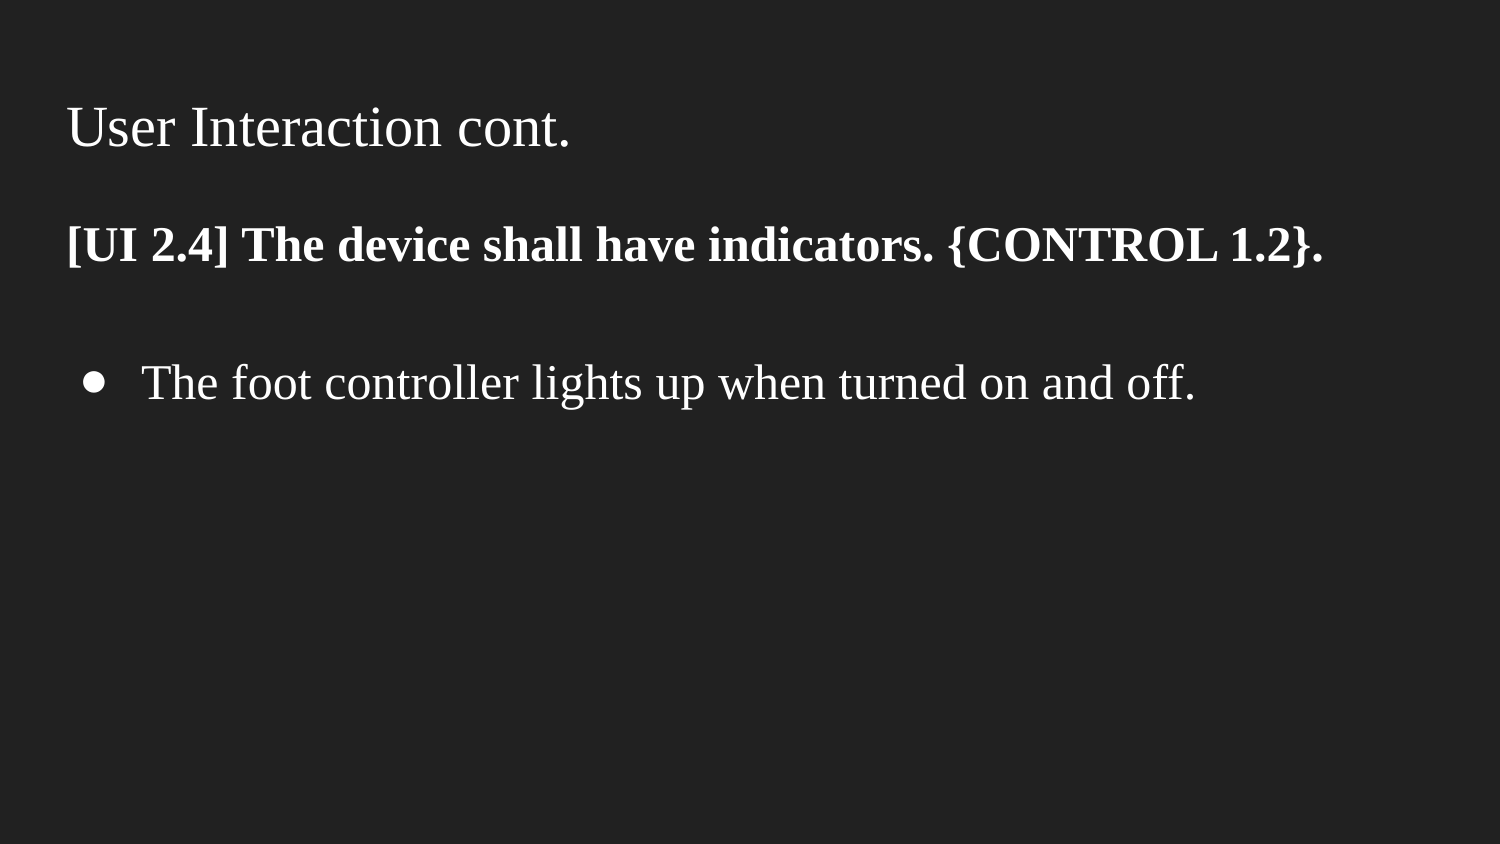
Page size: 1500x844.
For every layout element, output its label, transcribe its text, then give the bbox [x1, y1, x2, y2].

list [UI 2.4] The device shall have indicators. {CONTROL 1.2}. The foot controller lights up when turned on and off. [51, 187, 1449, 748]
title User Interaction cont. [51, 72, 1449, 167]
